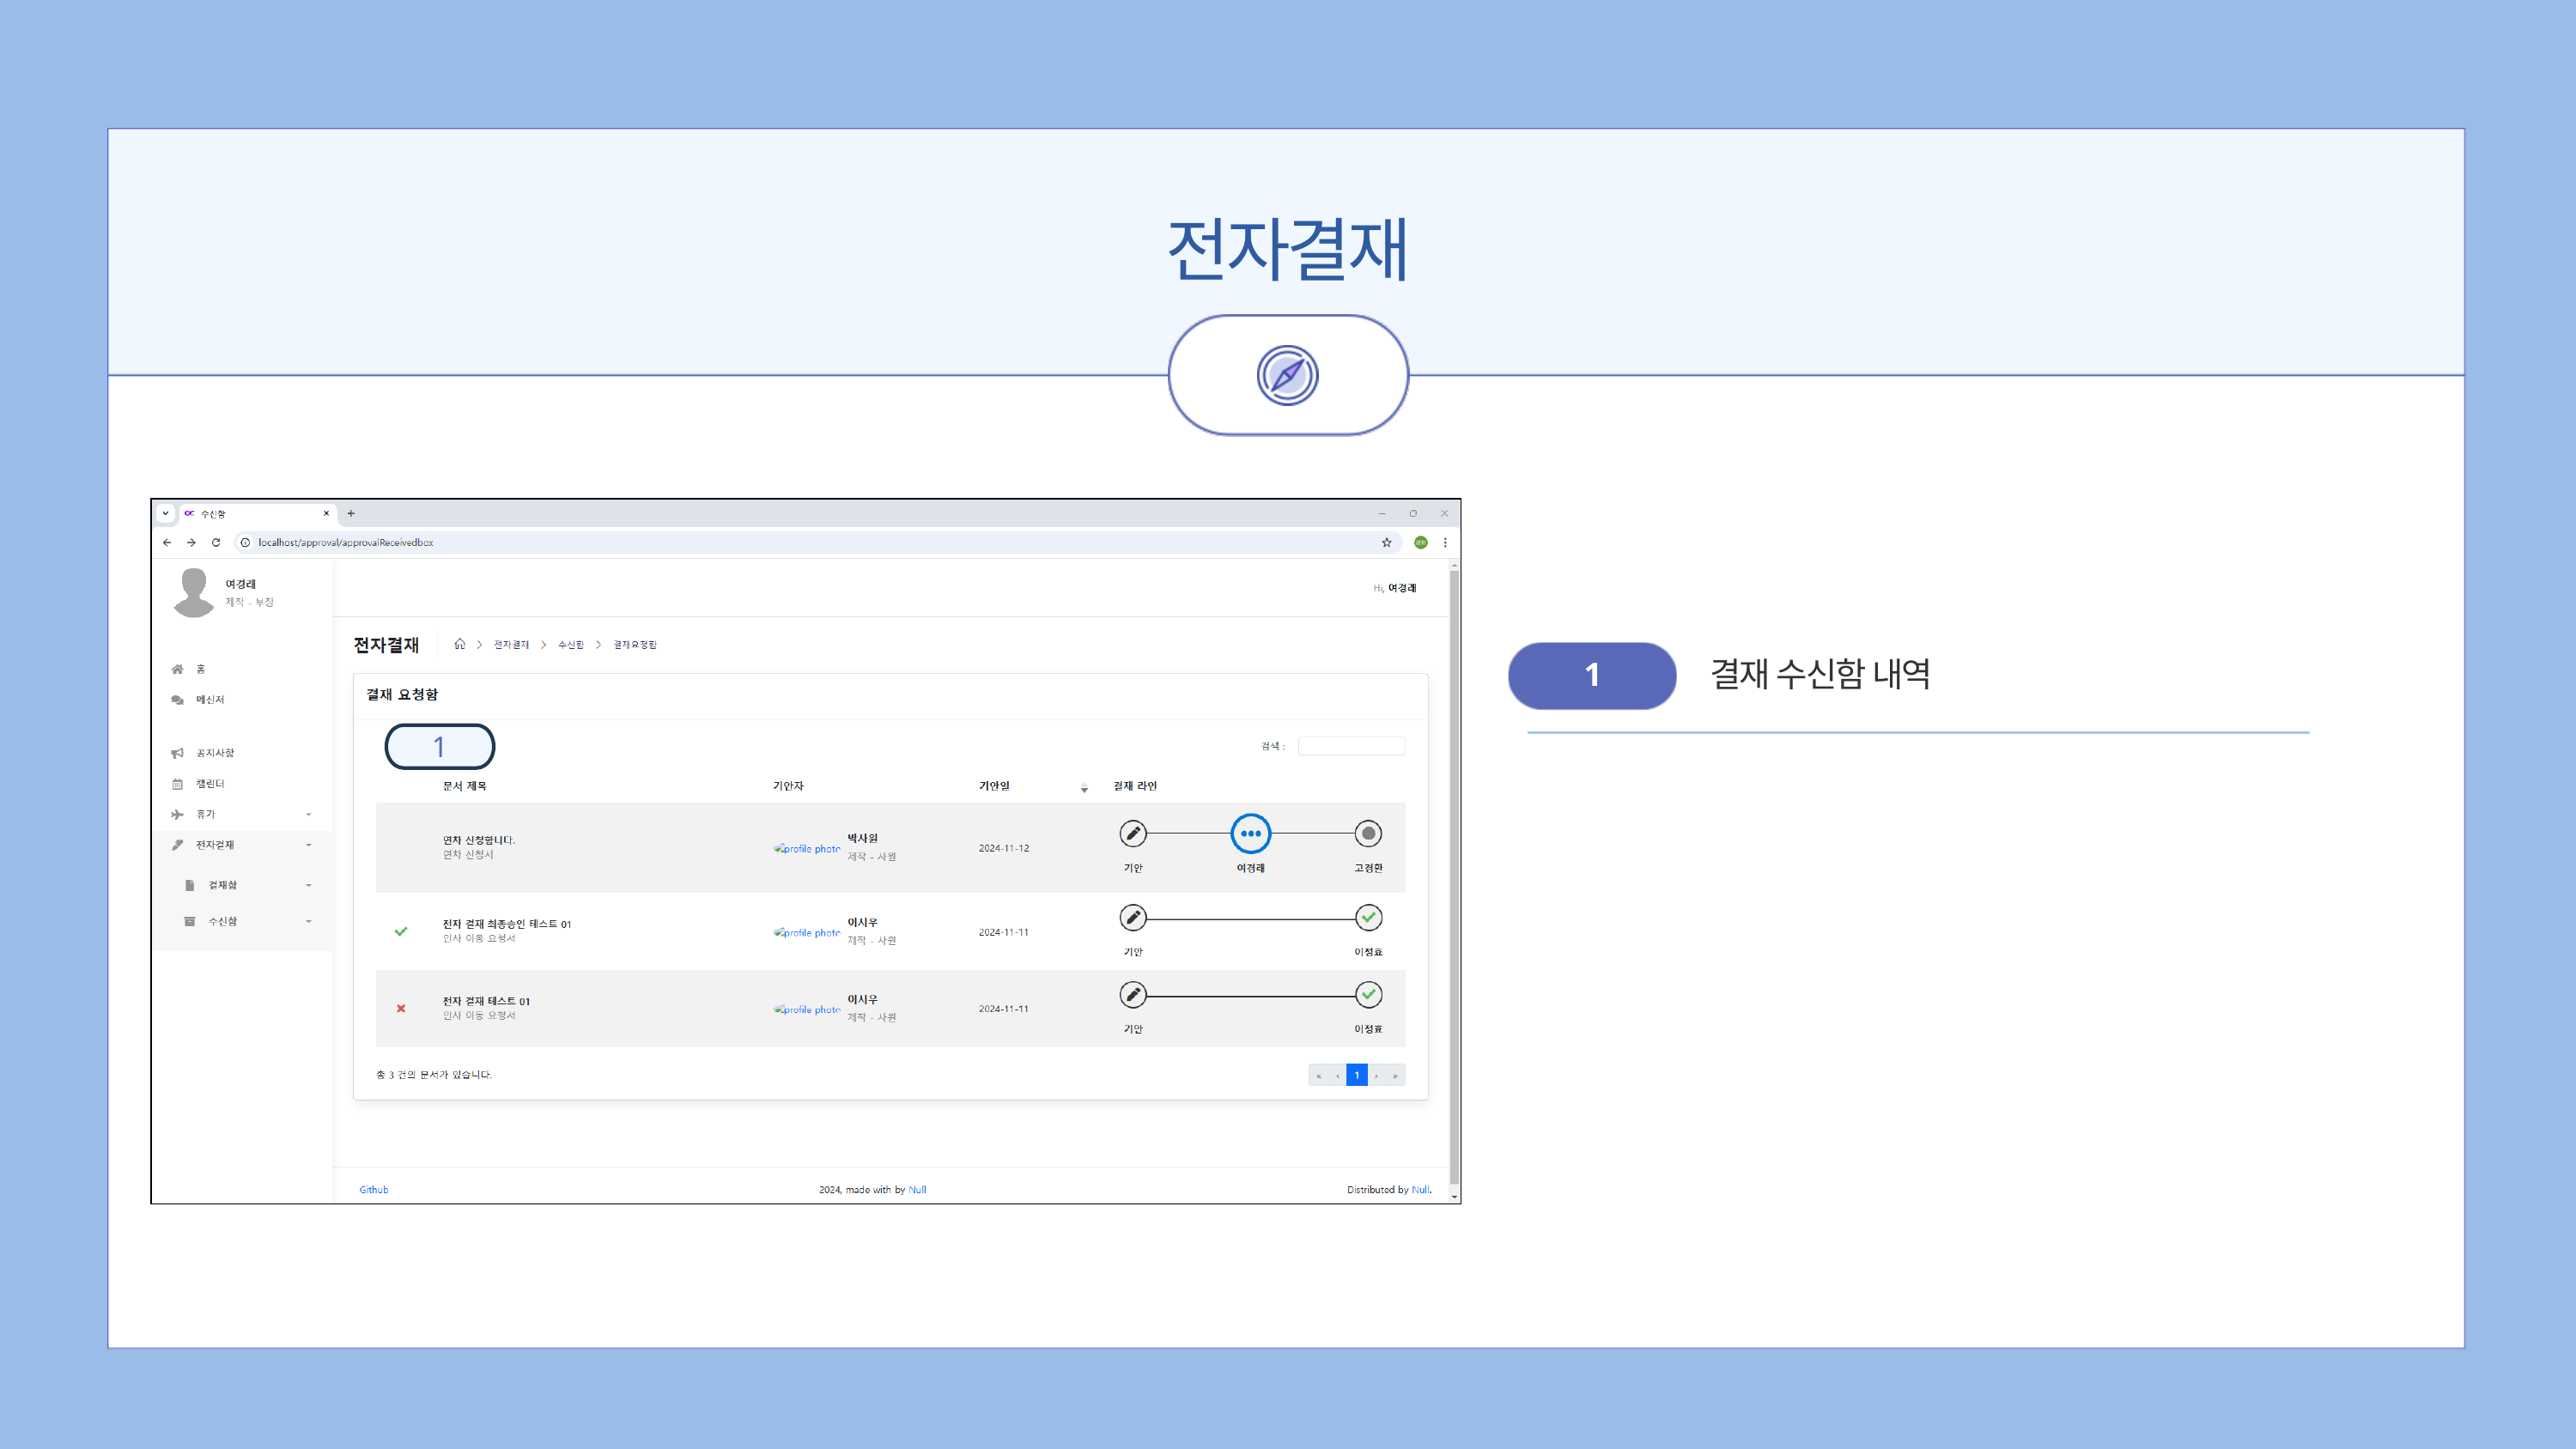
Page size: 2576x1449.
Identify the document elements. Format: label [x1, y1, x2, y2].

picture [106, 128, 2468, 1351]
